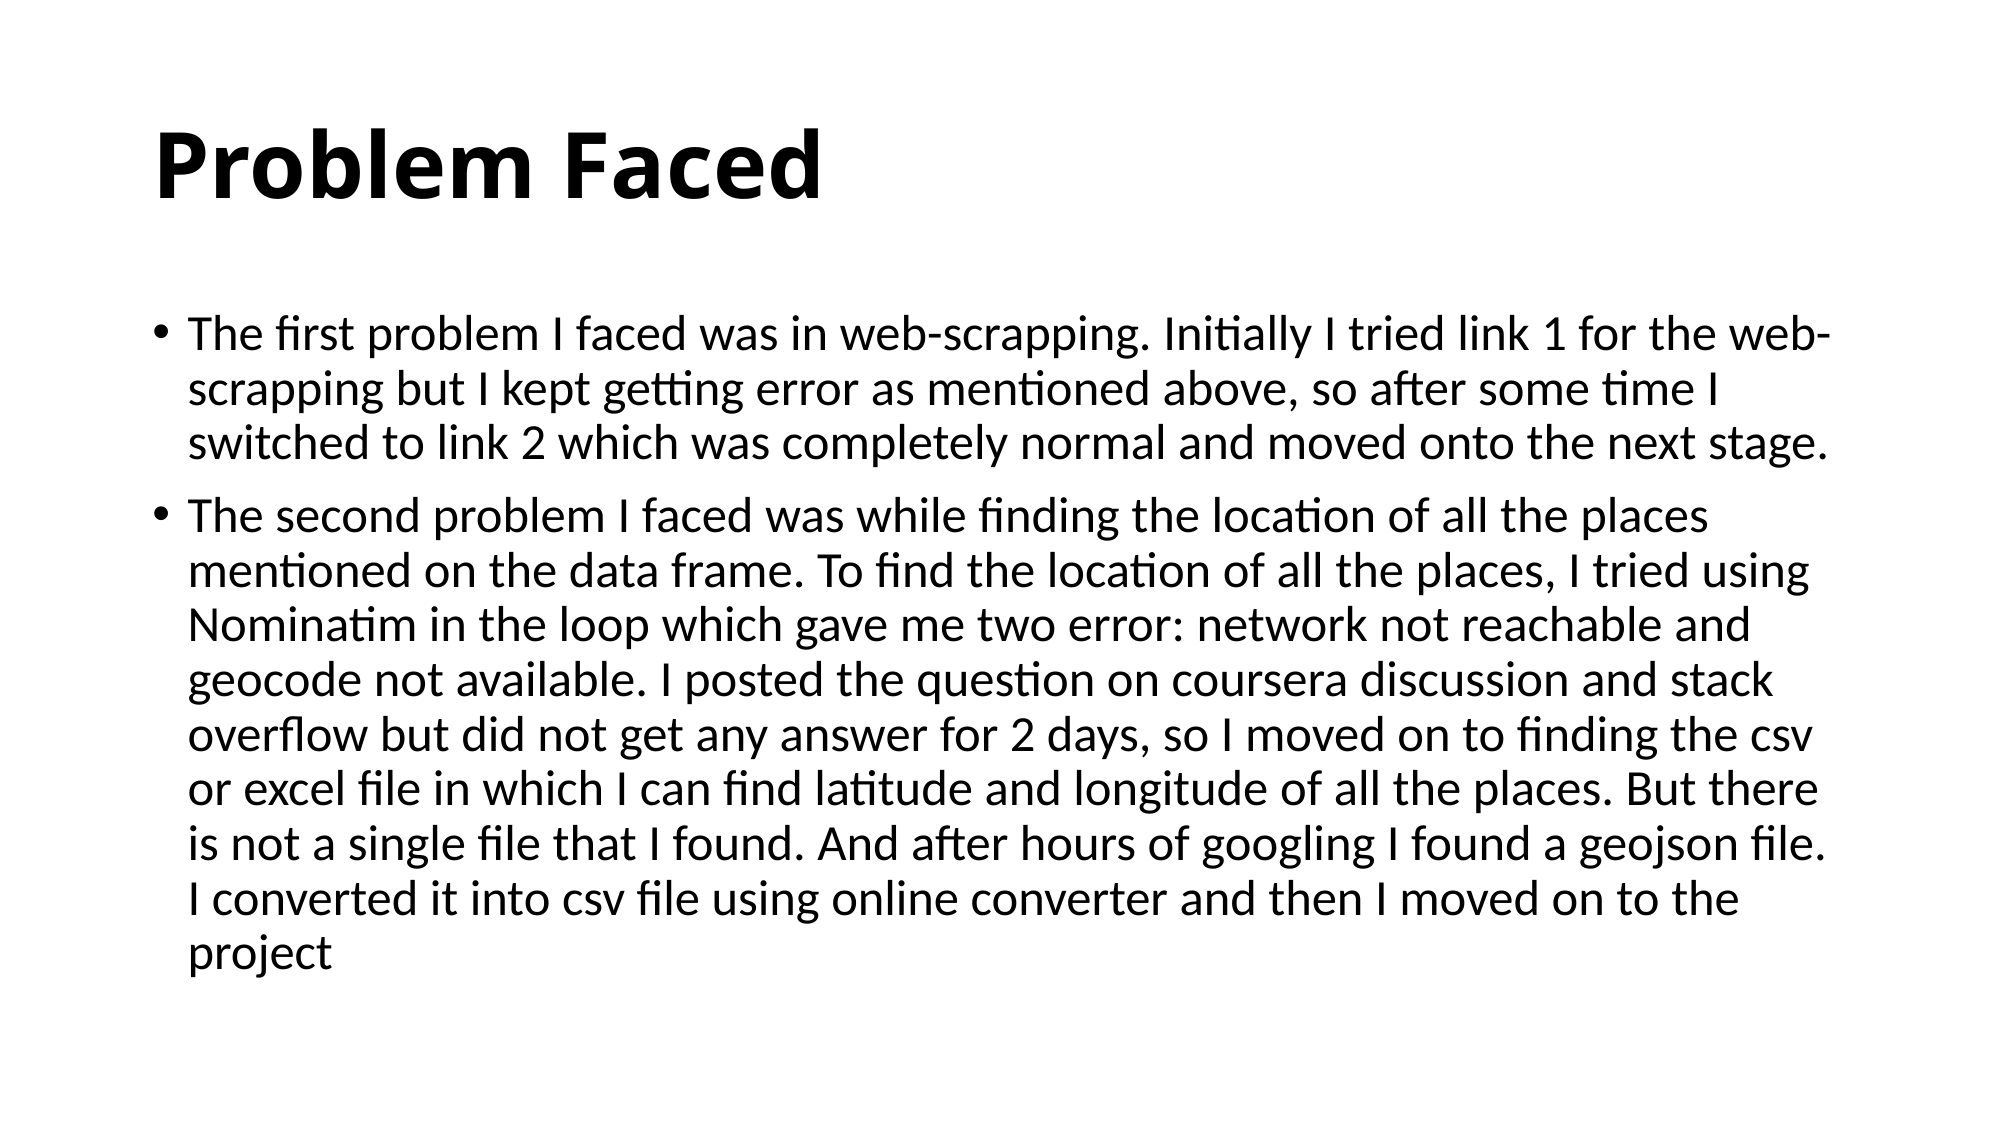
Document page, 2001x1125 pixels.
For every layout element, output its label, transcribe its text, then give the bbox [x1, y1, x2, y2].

title Problem Faced [137, 59, 1863, 278]
list The first problem I faced was in web-scrapping. Initially I tried link 1 for the web-scrapping but I kept getting error as mentioned above, so after some time I switched to link 2 which was completely normal and moved onto the next stage. The second problem I faced was while finding the location of all the places mentioned on the data frame. To find the location of all the places, I tried using Nominatim in the loop which gave me two error: network not reachable and geocode not available. I posted the question on coursera discussion and stack overflow but did not get any answer for 2 days, so I moved on to finding the csv or excel file in which I can find latitude and longitude of all the places. But there is not a single file that I found. And after hours of googling I found a geojson file. I converted it into csv file using online converter and then I moved on to the project [137, 299, 1863, 1014]
